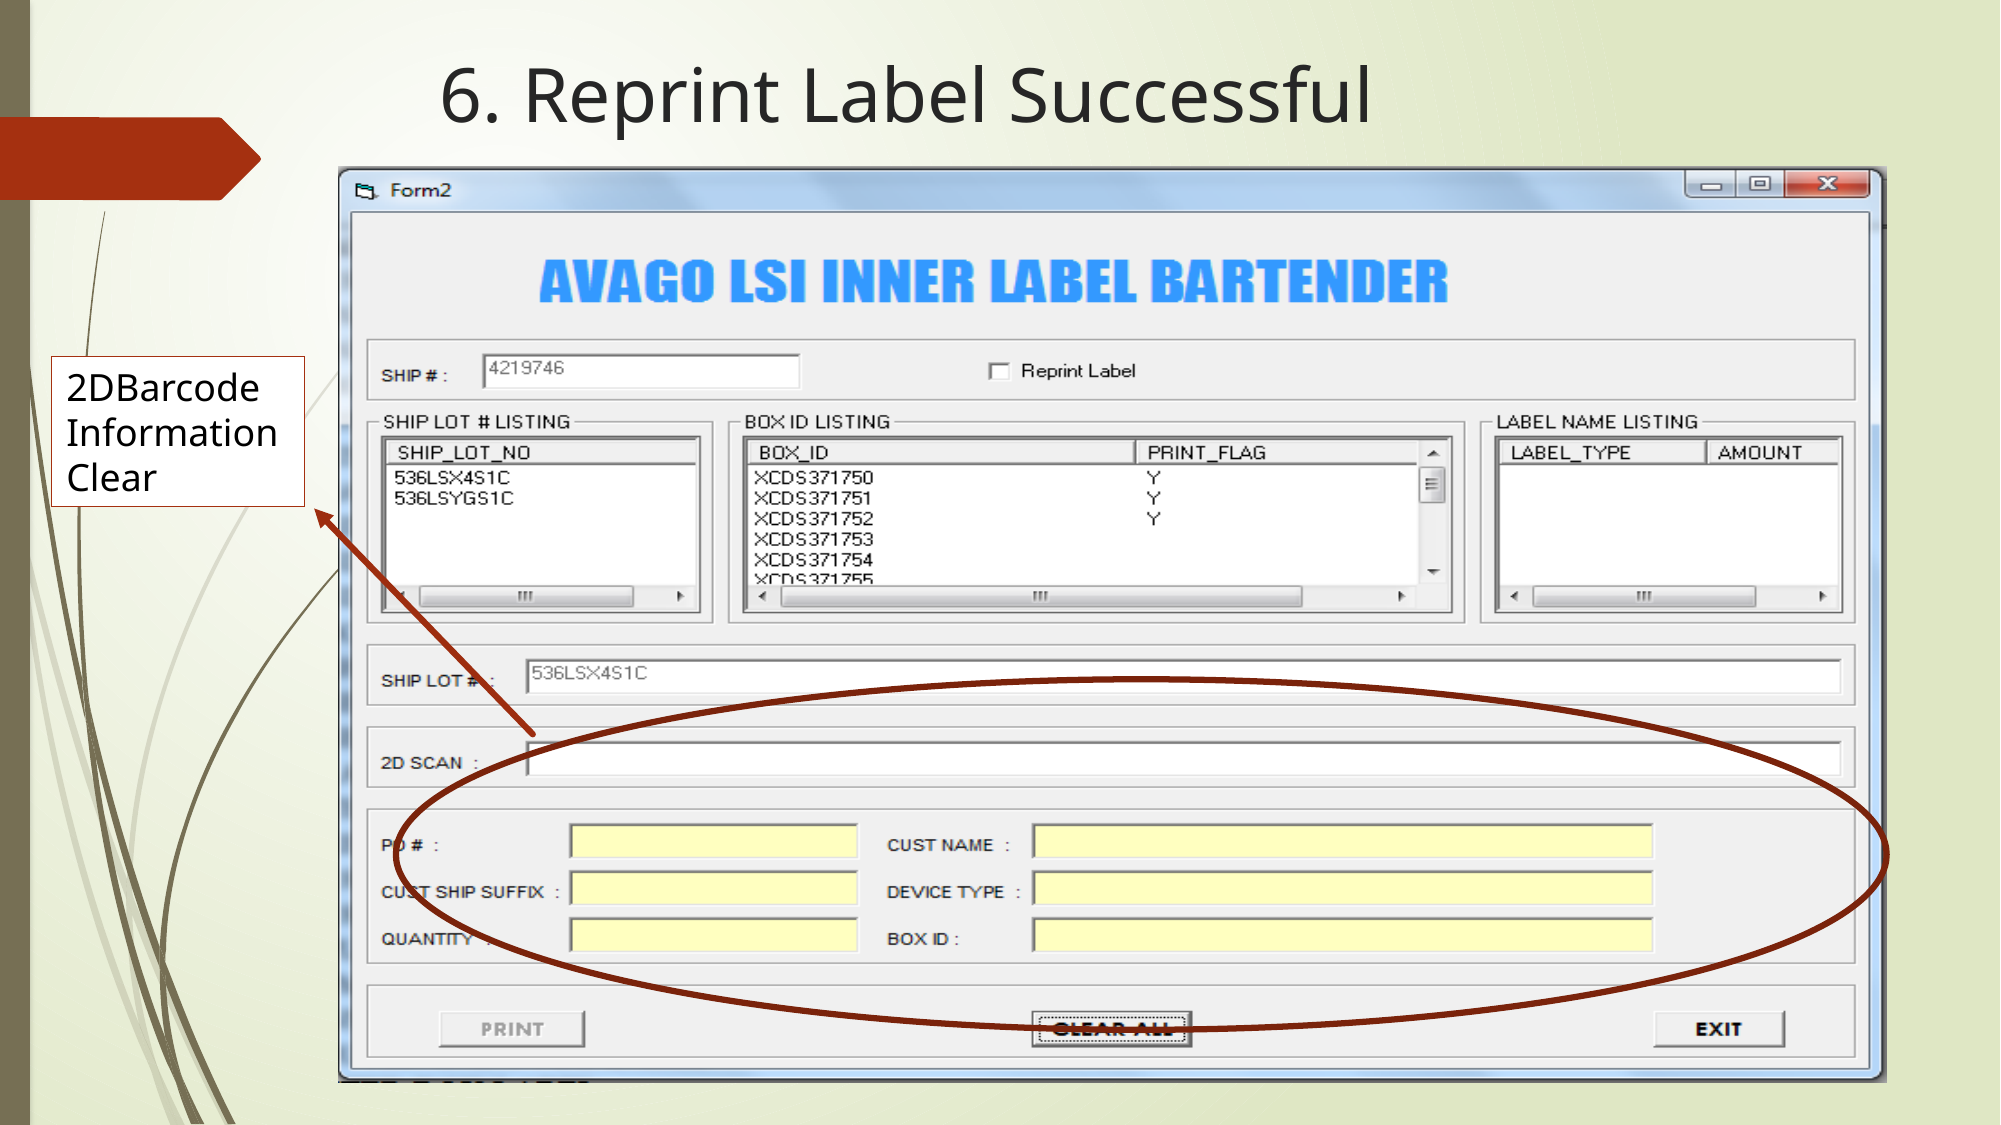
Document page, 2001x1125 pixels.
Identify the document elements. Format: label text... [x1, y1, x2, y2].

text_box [313, 508, 533, 735]
text_box 2DBarcode Information Clear [51, 356, 305, 507]
title 6. Reprint Label Successful [424, 39, 1887, 165]
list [337, 165, 1887, 1083]
